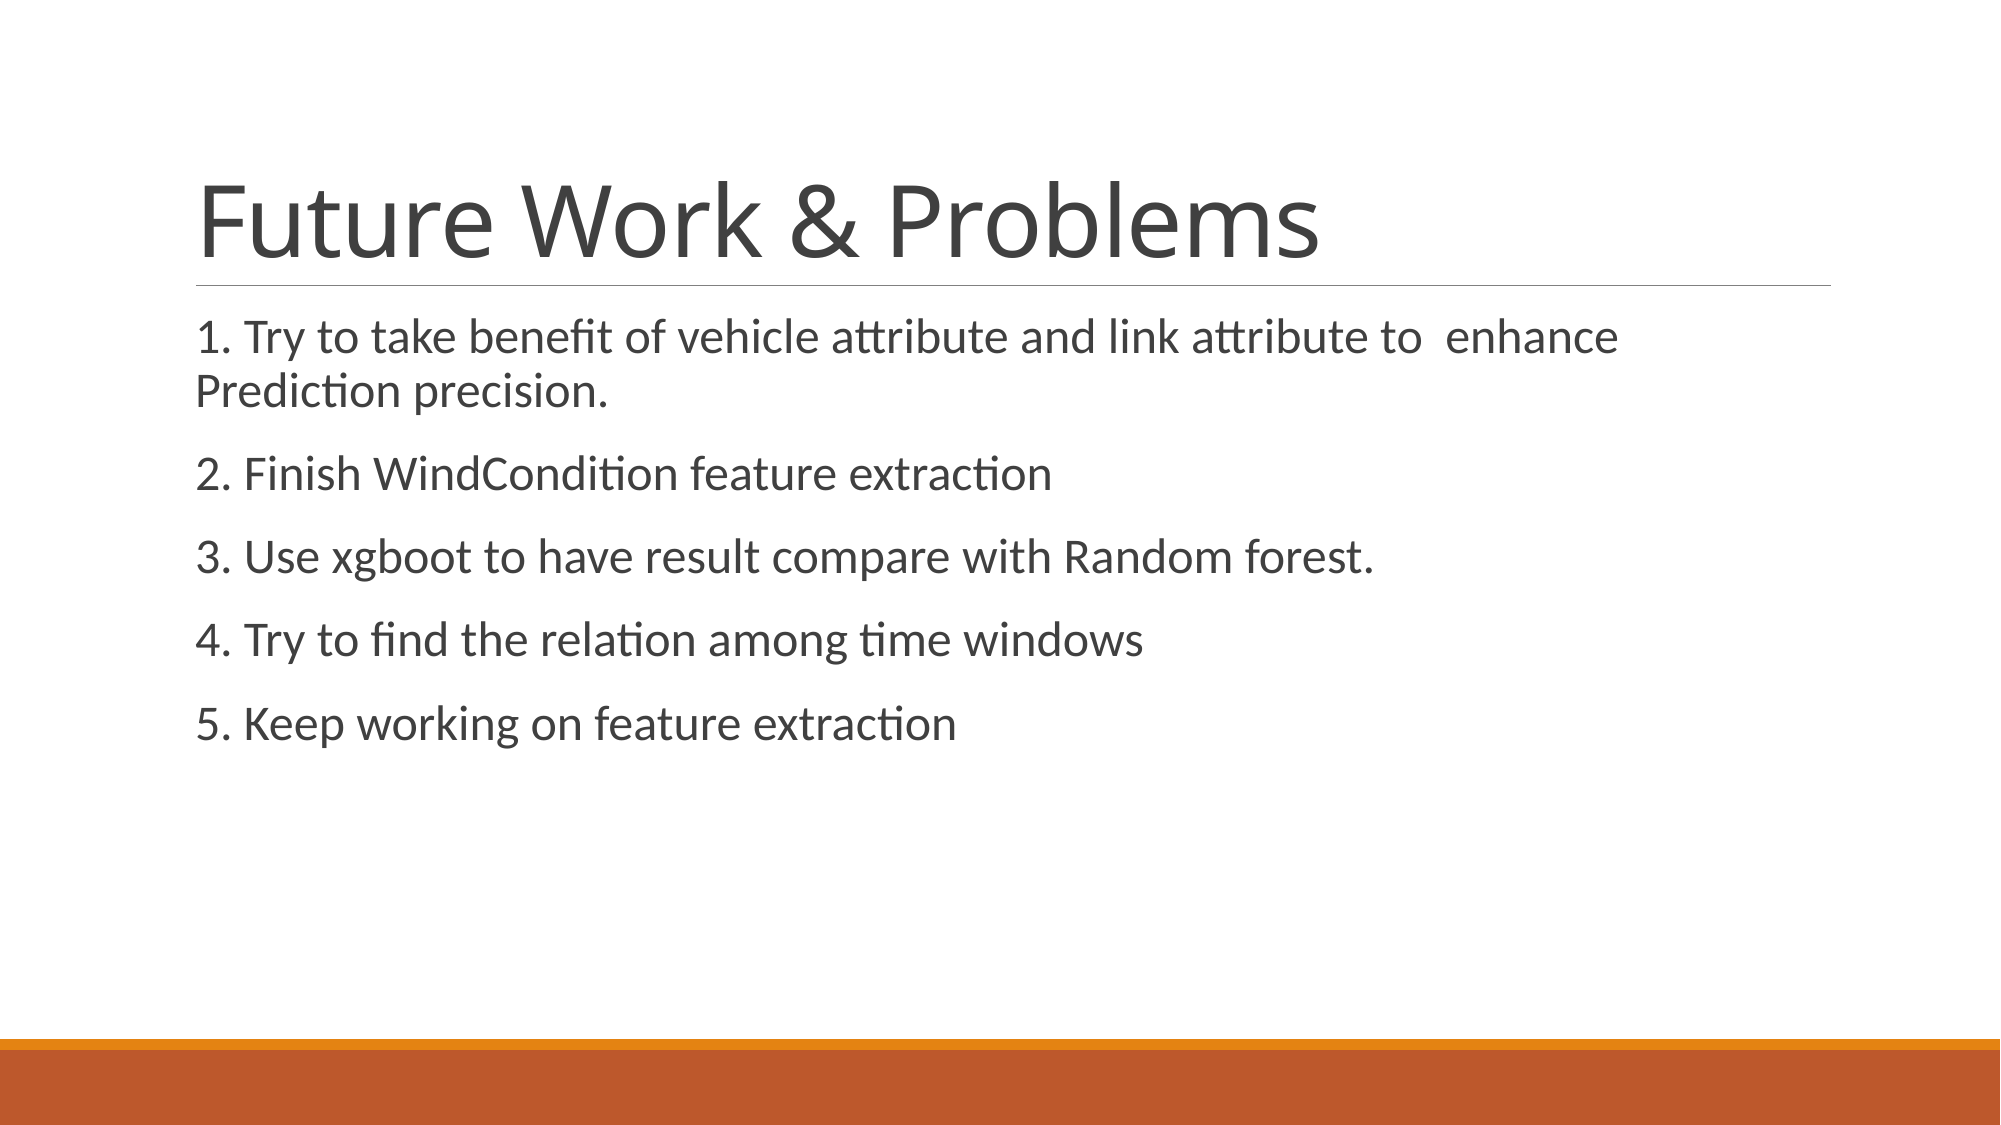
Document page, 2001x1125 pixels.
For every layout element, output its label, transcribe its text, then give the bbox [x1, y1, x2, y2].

list 1. Try to take benefit of vehicle attribute and link attribute to enhance Prediction precision. 2. Finish WindCondition feature extraction 3. Use xgboot to have result compare with Random forest. 4. Try to find the relation among time windows 5. Keep working on feature extraction [180, 302, 1830, 963]
title Future Work & Problems [180, 47, 1830, 285]
